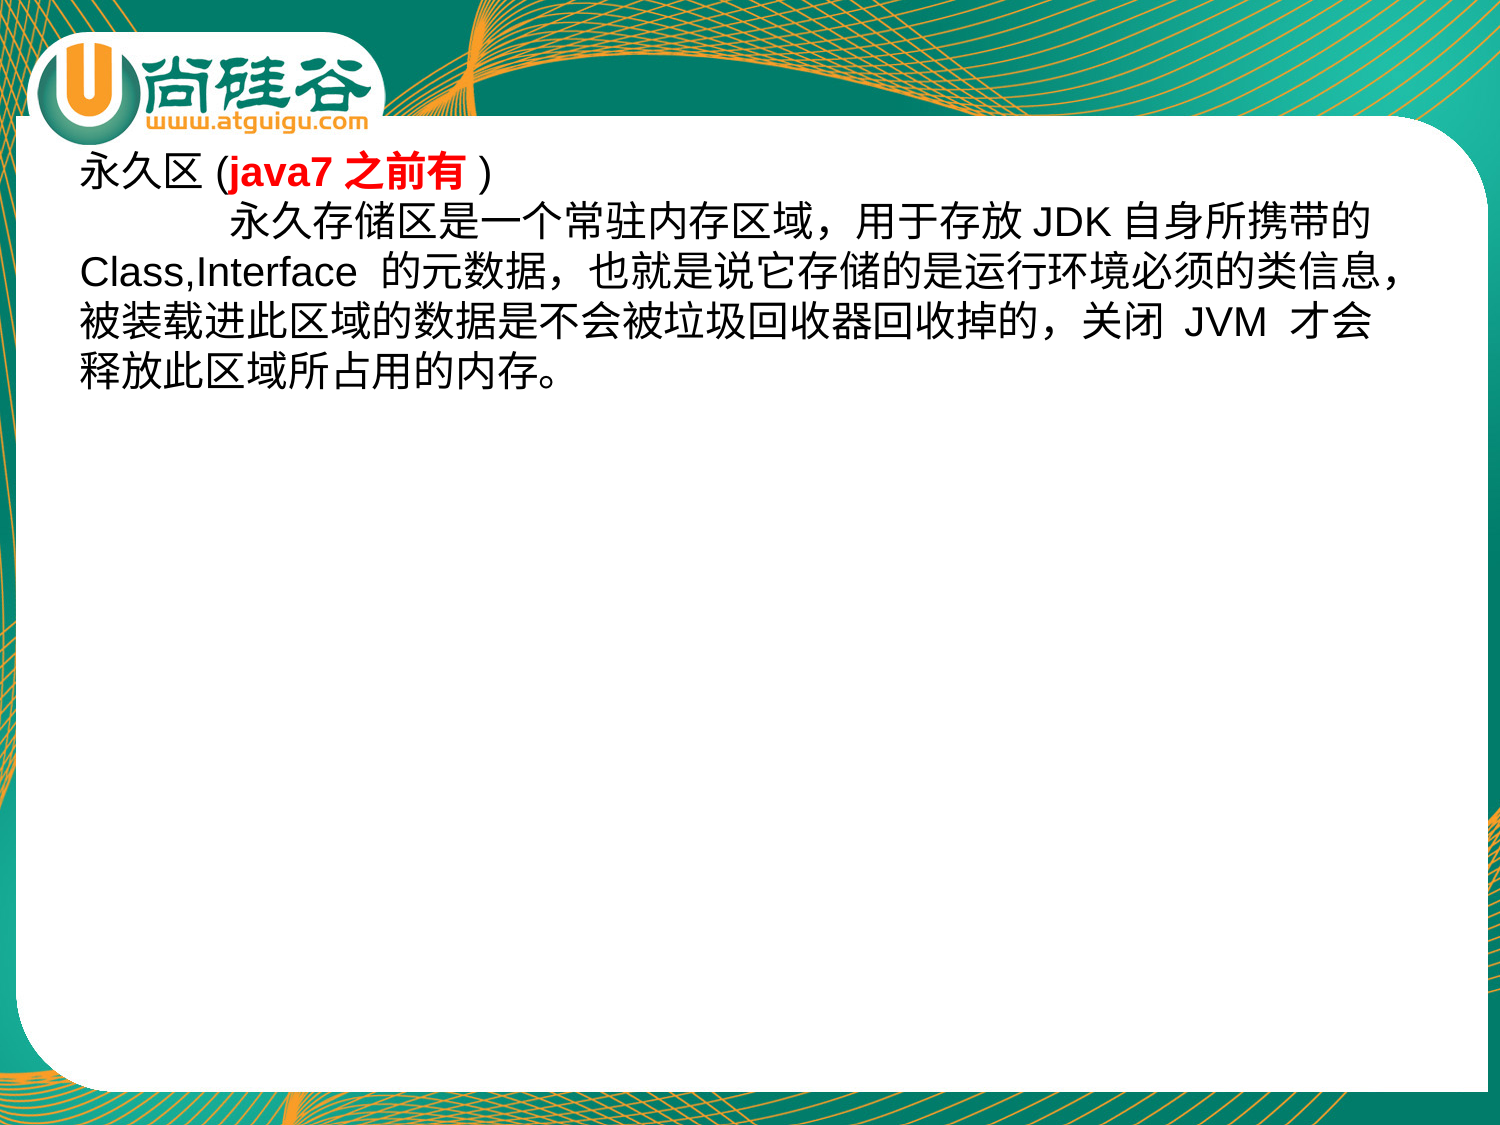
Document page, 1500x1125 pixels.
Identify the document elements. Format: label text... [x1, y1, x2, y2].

picture [0, 0, 1500, 1125]
text_box 永久区(java7之前有) 永久存储区是一个常驻内存区域，用于存放JDK自身所携带的 Class,Interface 的元数据，也就是说它存储的是运行环境必须的类信息，被装载进此区域的数据是不会被垃圾回收器回收掉的，关闭 JVM 才会释放此区域所占用的内存。 [64, 137, 1424, 453]
